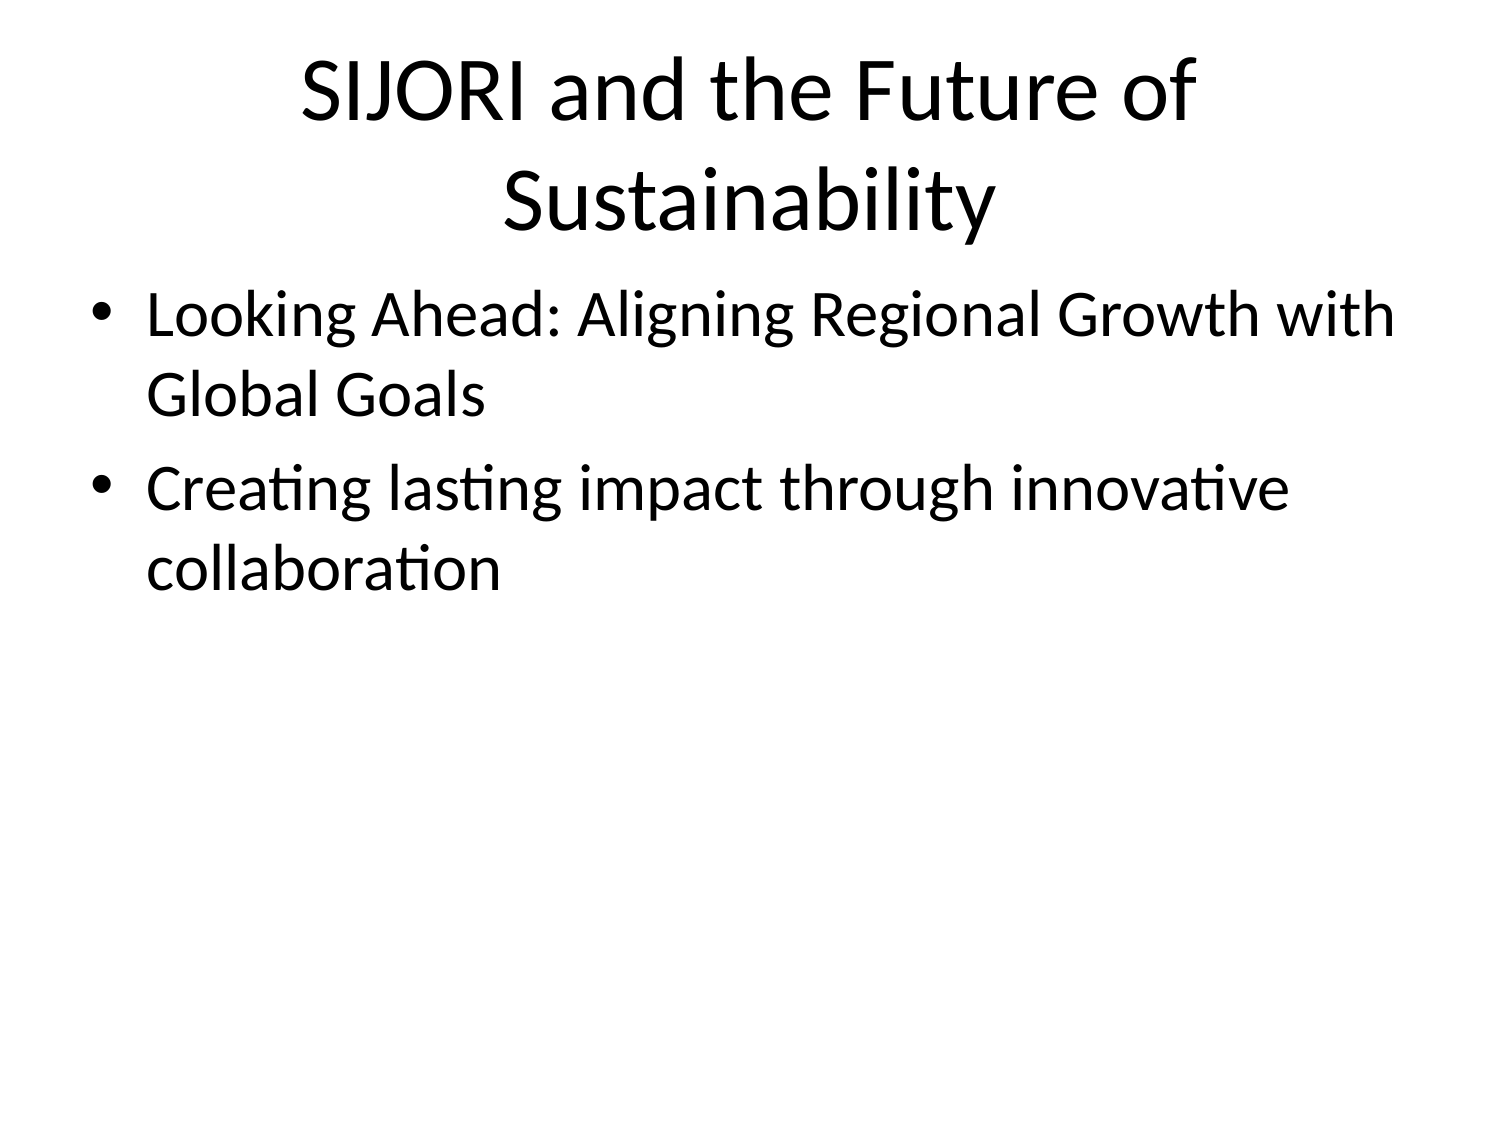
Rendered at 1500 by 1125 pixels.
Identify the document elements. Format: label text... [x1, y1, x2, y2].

list Looking Ahead: Aligning Regional Growth with Global Goals Creating lasting impact through innovative collaboration [75, 262, 1425, 1005]
title SIJORI and the Future of Sustainability [75, 45, 1425, 233]
